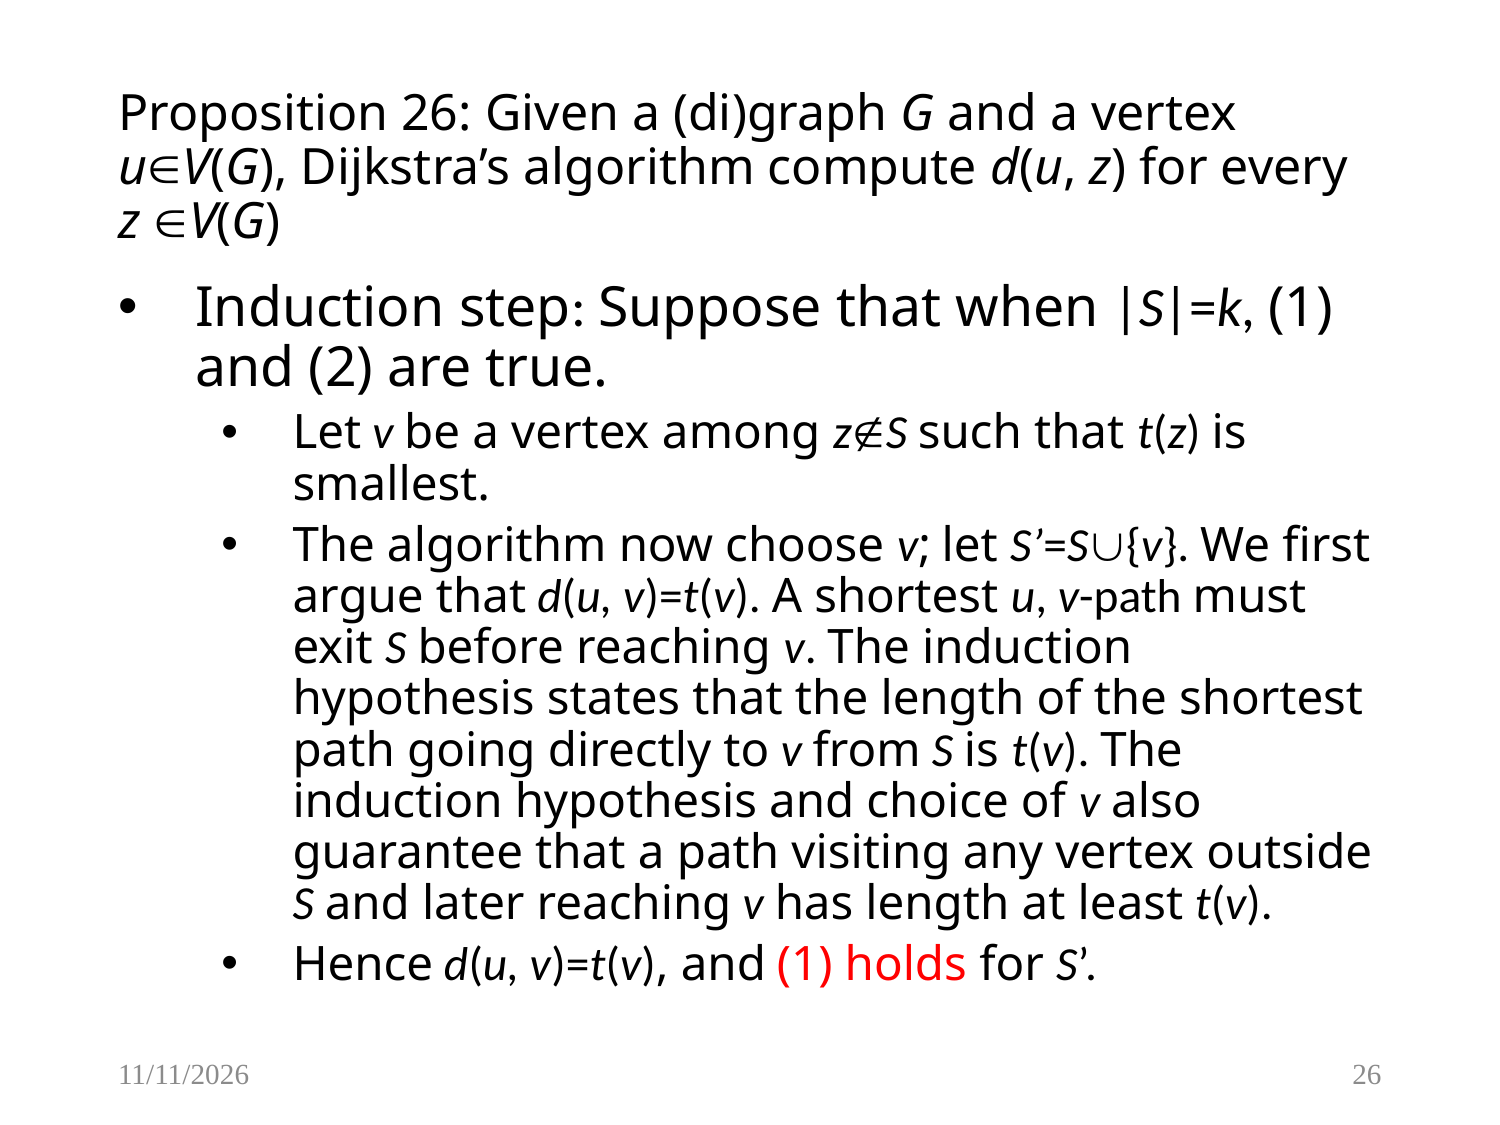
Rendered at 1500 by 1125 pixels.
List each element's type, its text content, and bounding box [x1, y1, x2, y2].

title Proposition 26: Given a (di)graph G and a vertex uV(G), Dijkstra’s algorithm compute d(u, z) for every z V(G) [103, 59, 1397, 271]
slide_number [103, 1042, 441, 1103]
list Induction step: Suppose that when |S|=k, (1) and (2) are true. Let v be a vertex among zS such that t(z) is smallest. The algorithm now choose v; let S’=S{v}. We first argue that d(u, v)=t(v). A shortest u, v-path must exit S before reaching v. The induction hypothesis states that the length of the shortest path going directly to v from S is t(v). The induction hypothesis and choice of v also guarantee that a path visiting any vertex outside S and later reaching v has length at least t(v). Hence d(u, v)=t(v), and (1) holds for S’. [103, 271, 1397, 1042]
slide_number 26 [1059, 1042, 1397, 1103]
